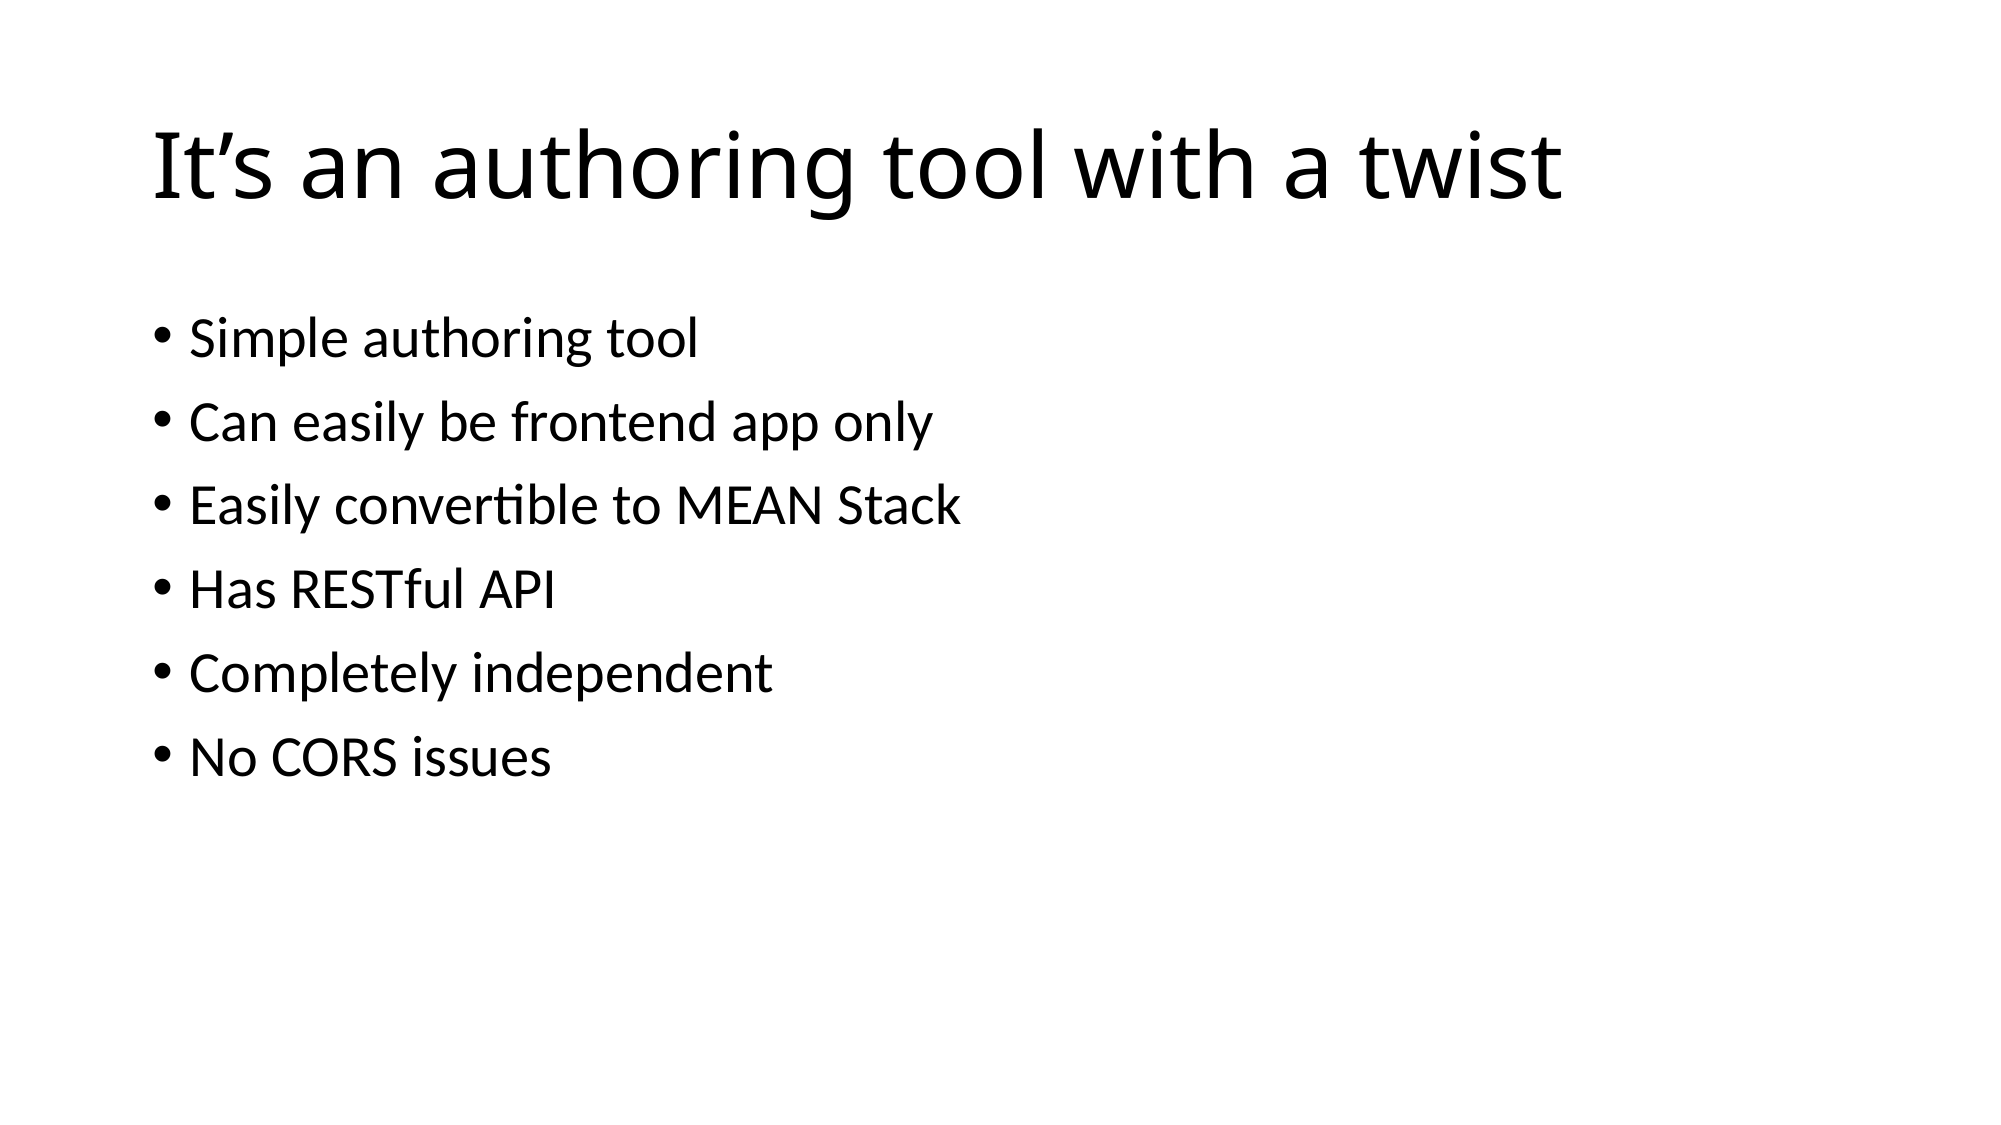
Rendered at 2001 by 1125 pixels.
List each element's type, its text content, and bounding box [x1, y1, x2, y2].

list Simple authoring tool Can easily be frontend app only Easily convertible to MEAN Stack Has RESTful API Completely independent No CORS issues [137, 299, 1863, 1014]
title It’s an authoring tool with a twist [137, 59, 1863, 278]
